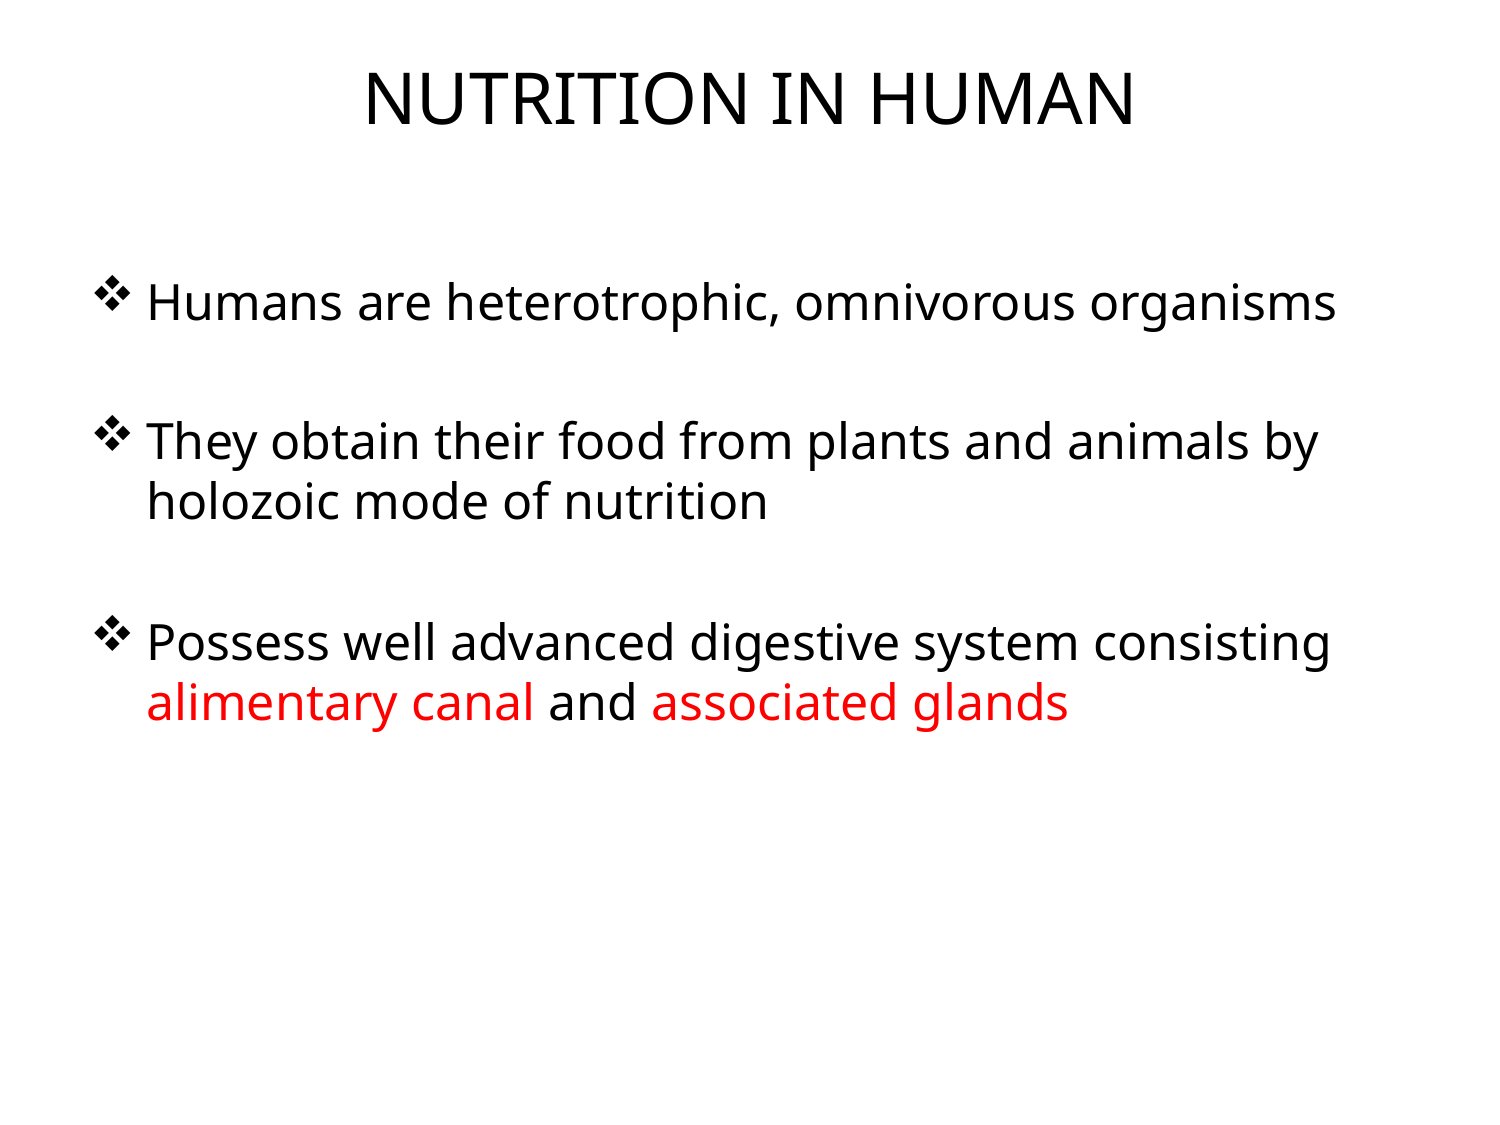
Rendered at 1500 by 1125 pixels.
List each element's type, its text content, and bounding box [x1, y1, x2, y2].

list Humans are heterotrophic, omnivorous organisms They obtain their food from plants and animals by holozoic mode of nutrition Possess well advanced digestive system consisting alimentary canal and associated glands [75, 262, 1454, 1067]
title NUTRITION IN HUMAN [75, 45, 1425, 233]
